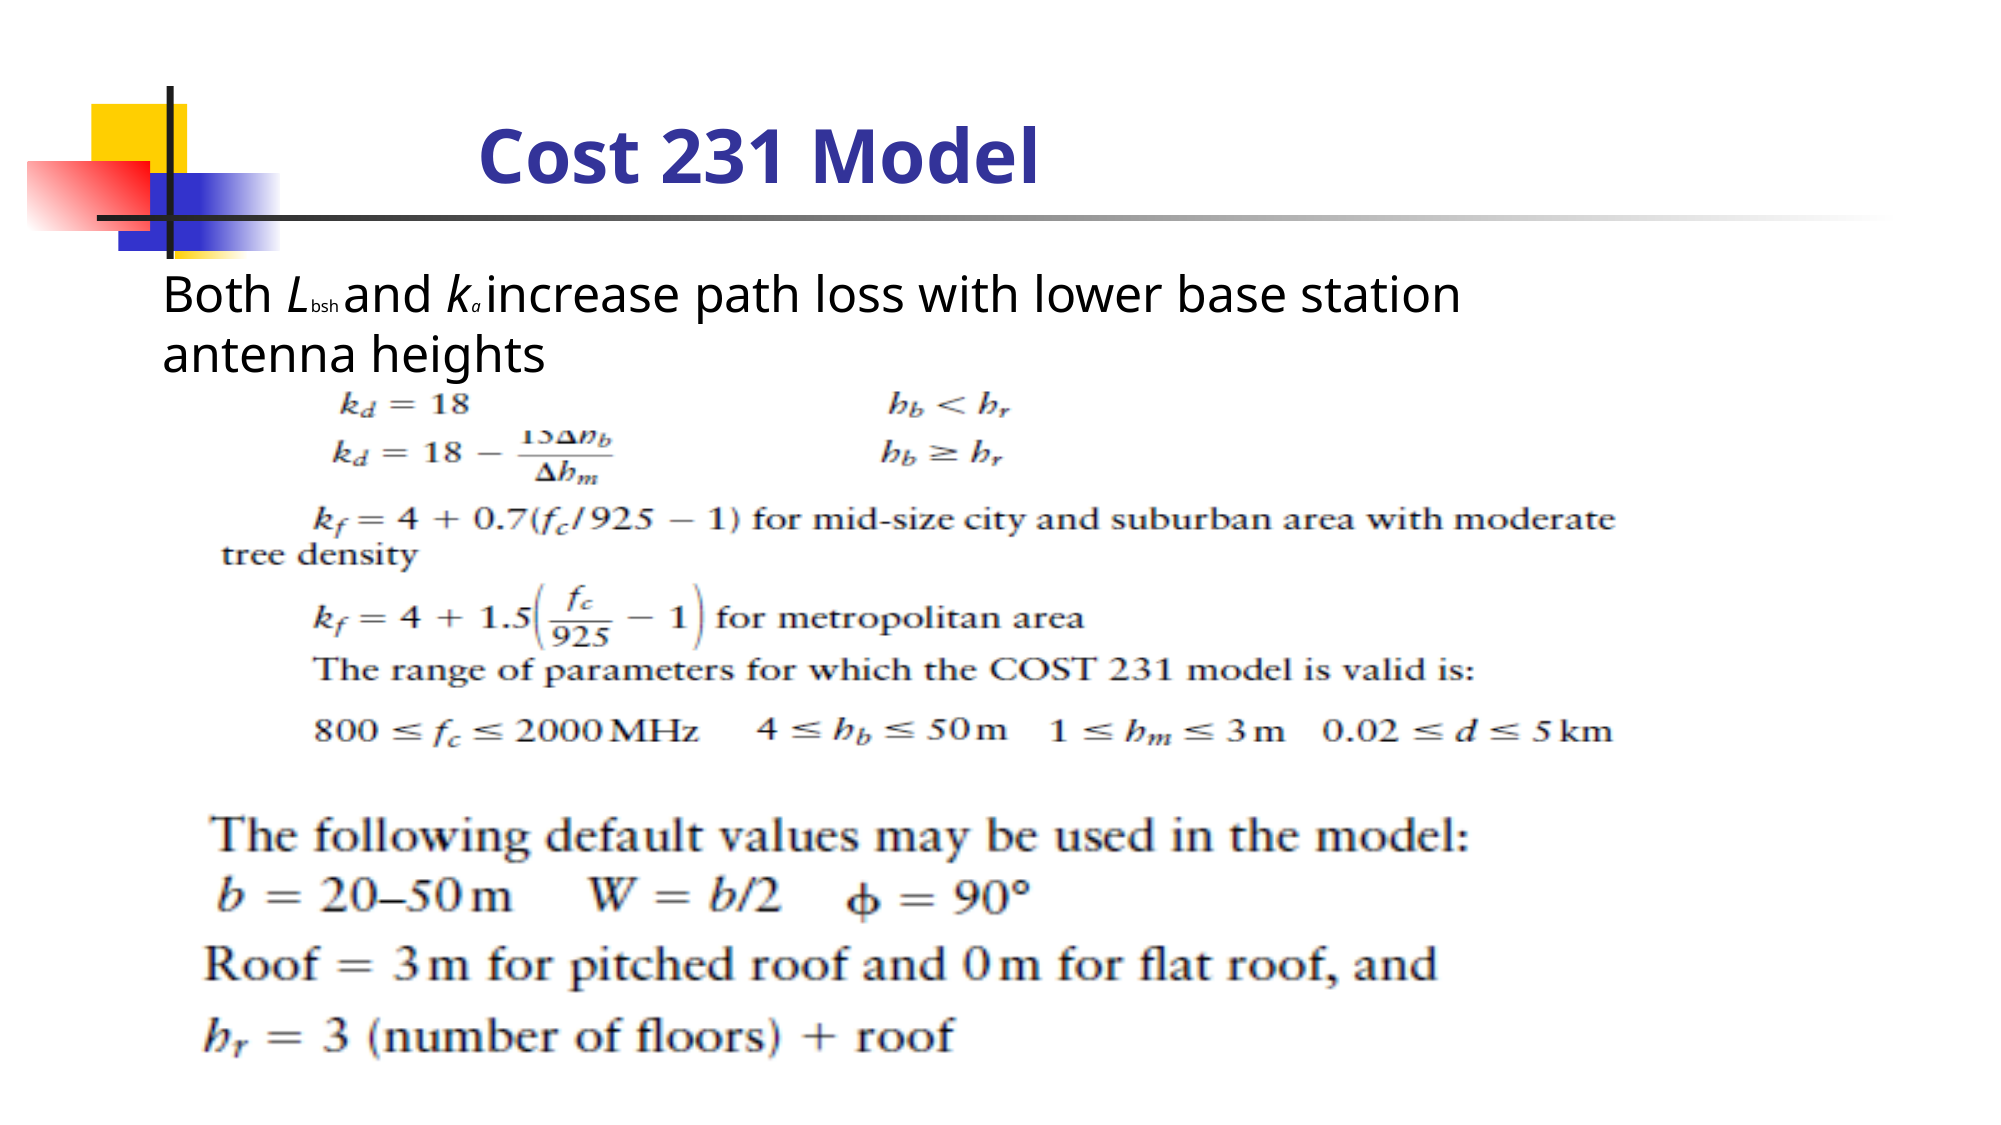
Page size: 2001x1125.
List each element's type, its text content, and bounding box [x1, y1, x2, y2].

text_box Both Lbsh and ka increase path loss with lower base station antenna heights [147, 255, 1610, 363]
title Cost 231 Model [462, 90, 1826, 207]
picture [147, 363, 1666, 1091]
